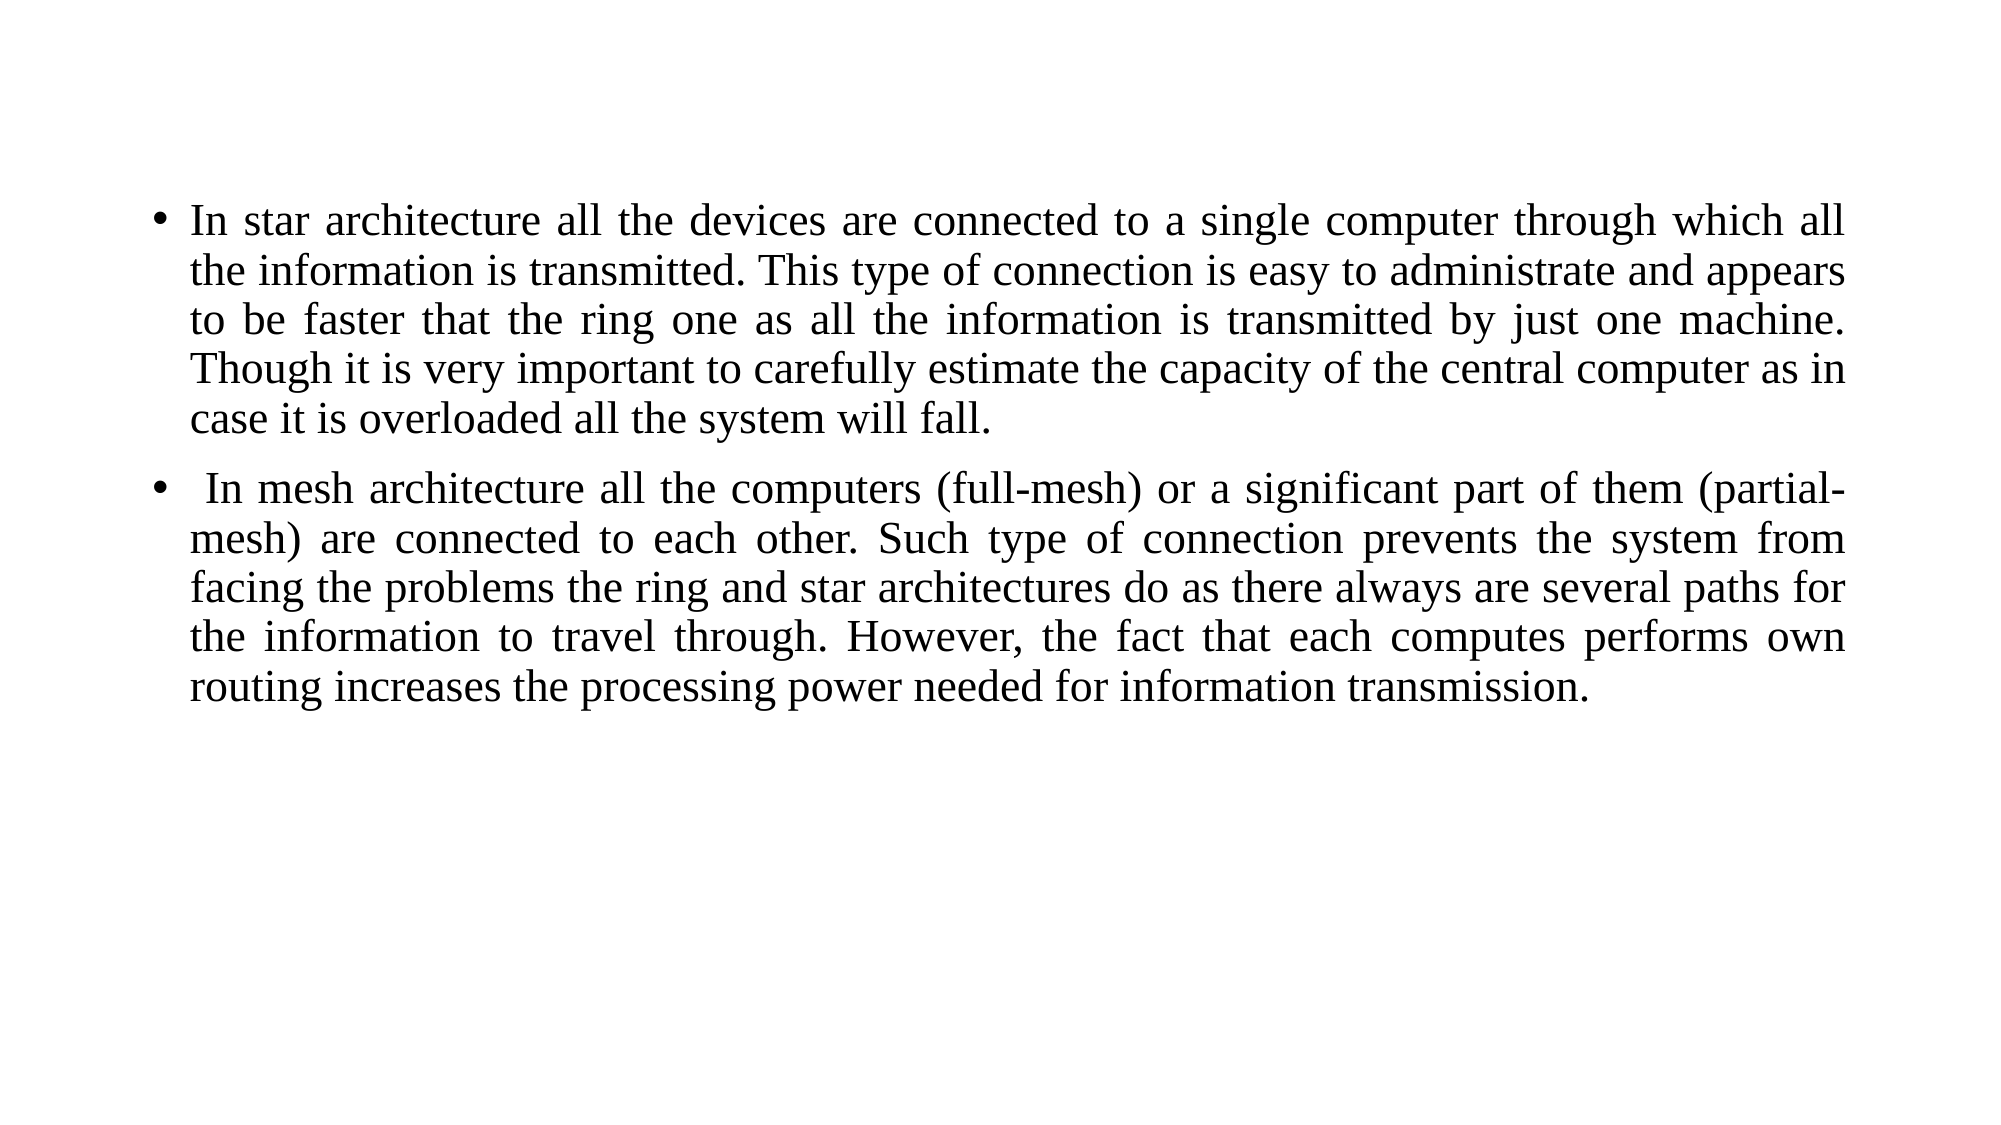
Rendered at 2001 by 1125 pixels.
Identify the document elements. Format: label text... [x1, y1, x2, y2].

list In star architecture all the devices are connected to a single computer through which all the information is transmitted. This type of connection is easy to administrate and appears to be faster that the ring one as all the information is transmitted by just one machine. Though it is very important to carefully estimate the capacity of the central computer as in case it is overloaded all the system will fall. In mesh architecture all the computers (full-mesh) or a significant part of them (partial-mesh) are connected to each other. Such type of connection prevents the system from facing the problems the ring and star architectures do as there always are several paths for the information to travel through. However, the fact that each computes performs own routing increases the processing power needed for information transmission. [137, 188, 1863, 1014]
